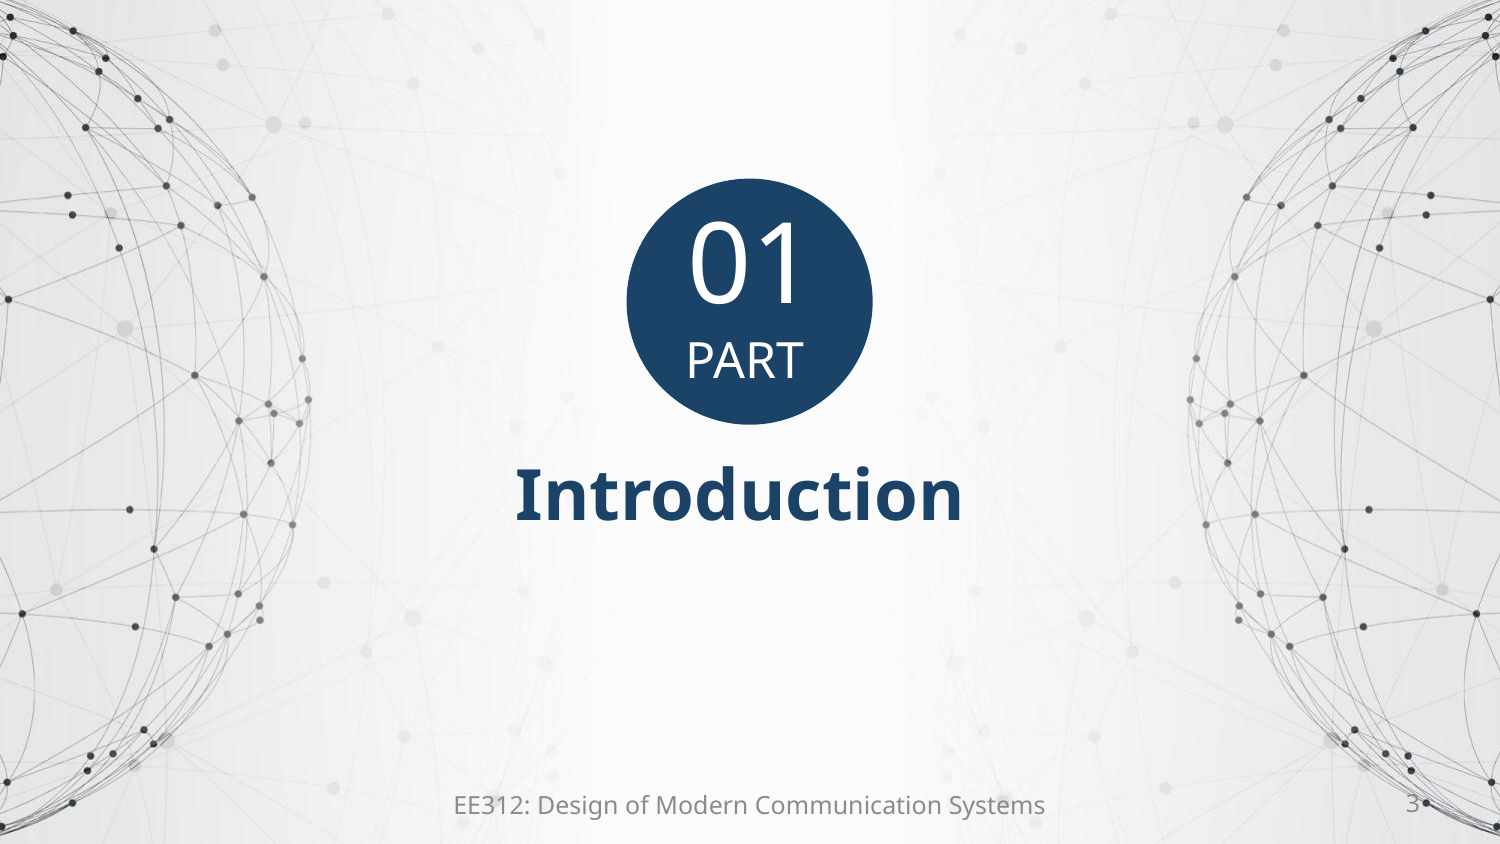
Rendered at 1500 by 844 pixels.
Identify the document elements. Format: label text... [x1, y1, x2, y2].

slide_number 3 [1099, 782, 1432, 827]
text_box [667, 395, 832, 426]
text_box 01 PART [609, 258, 894, 395]
text_box [633, 177, 866, 258]
picture [0, 0, 1500, 844]
text_box Introduction [407, 444, 1092, 541]
footer EE312: Design of Modern Communication Systems [427, 782, 1073, 827]
